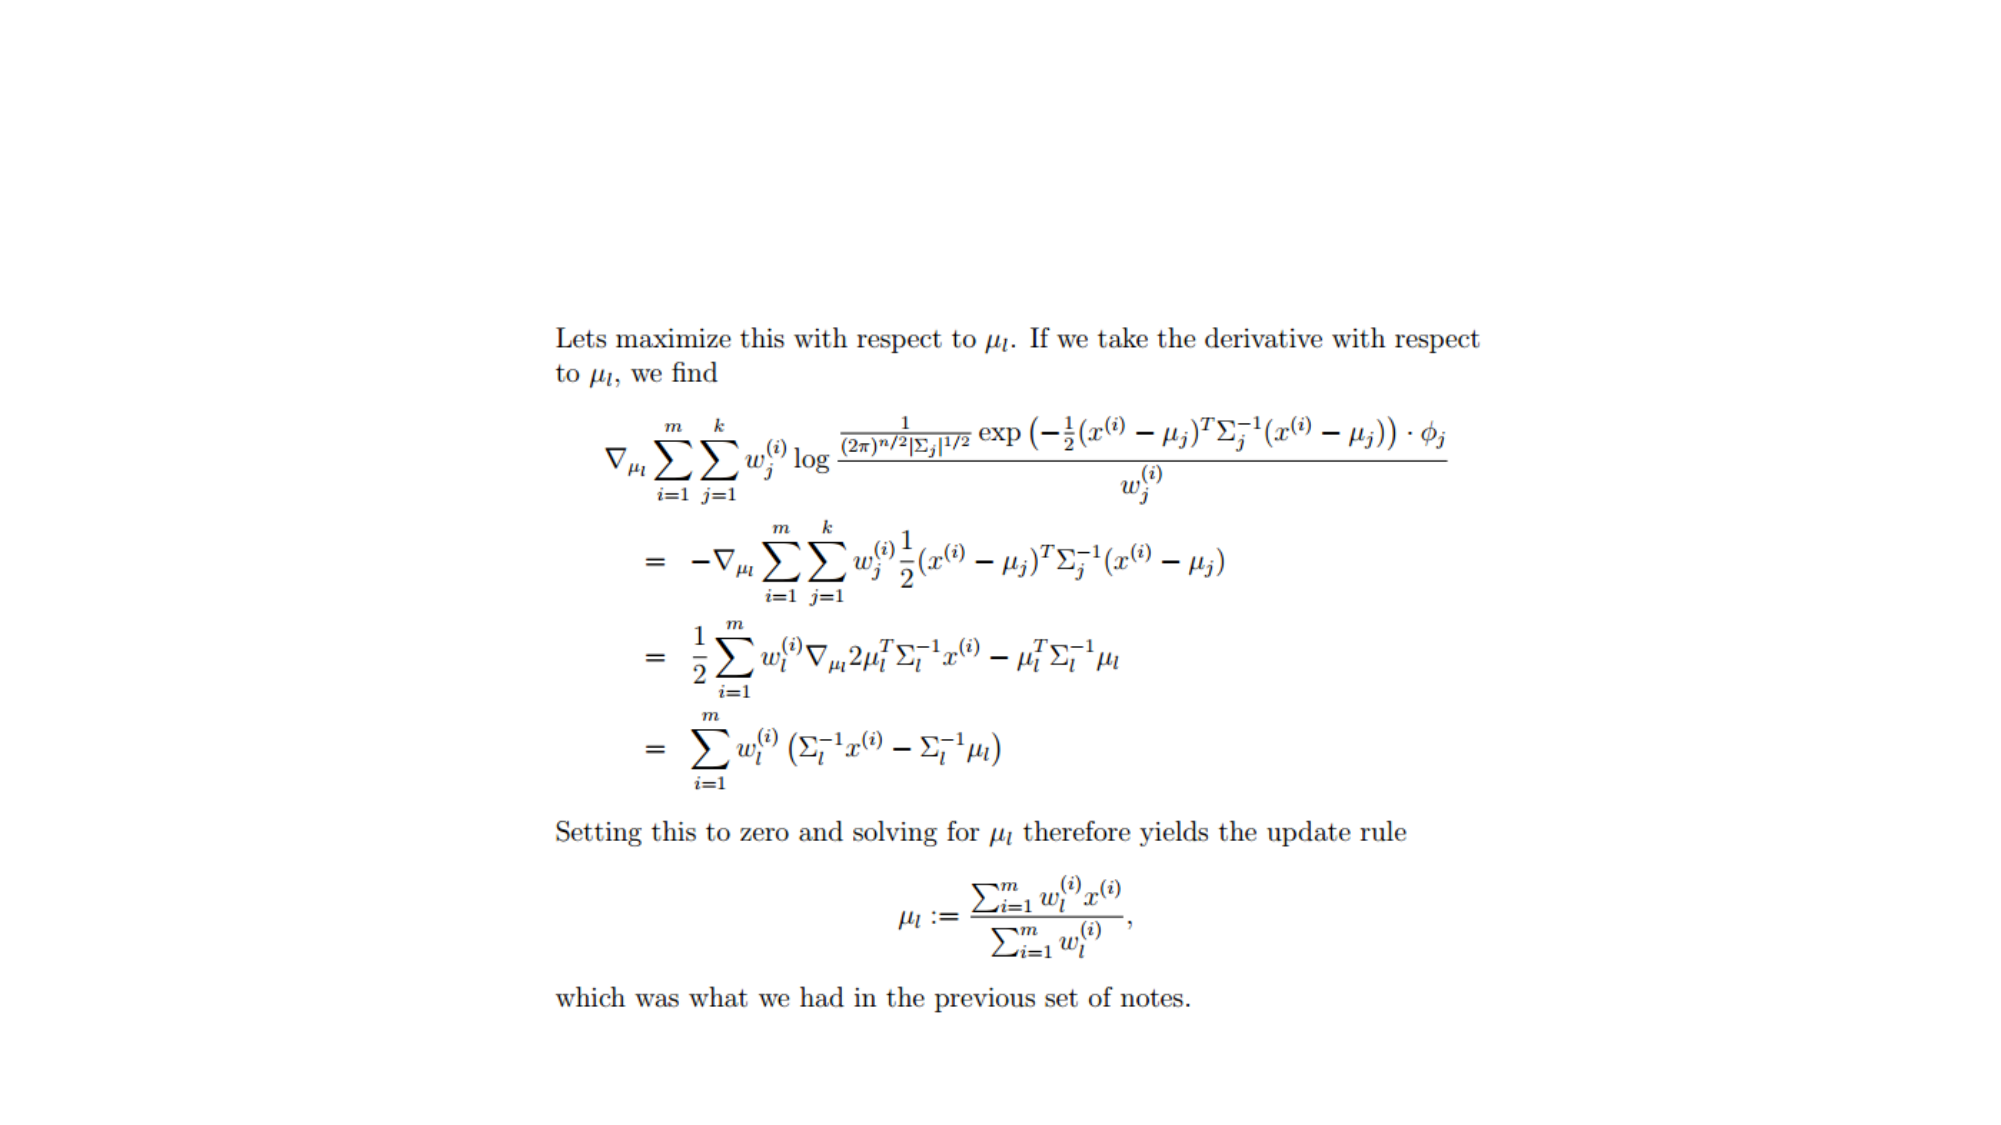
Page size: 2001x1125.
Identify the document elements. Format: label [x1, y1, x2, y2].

list [476, 299, 1524, 1014]
